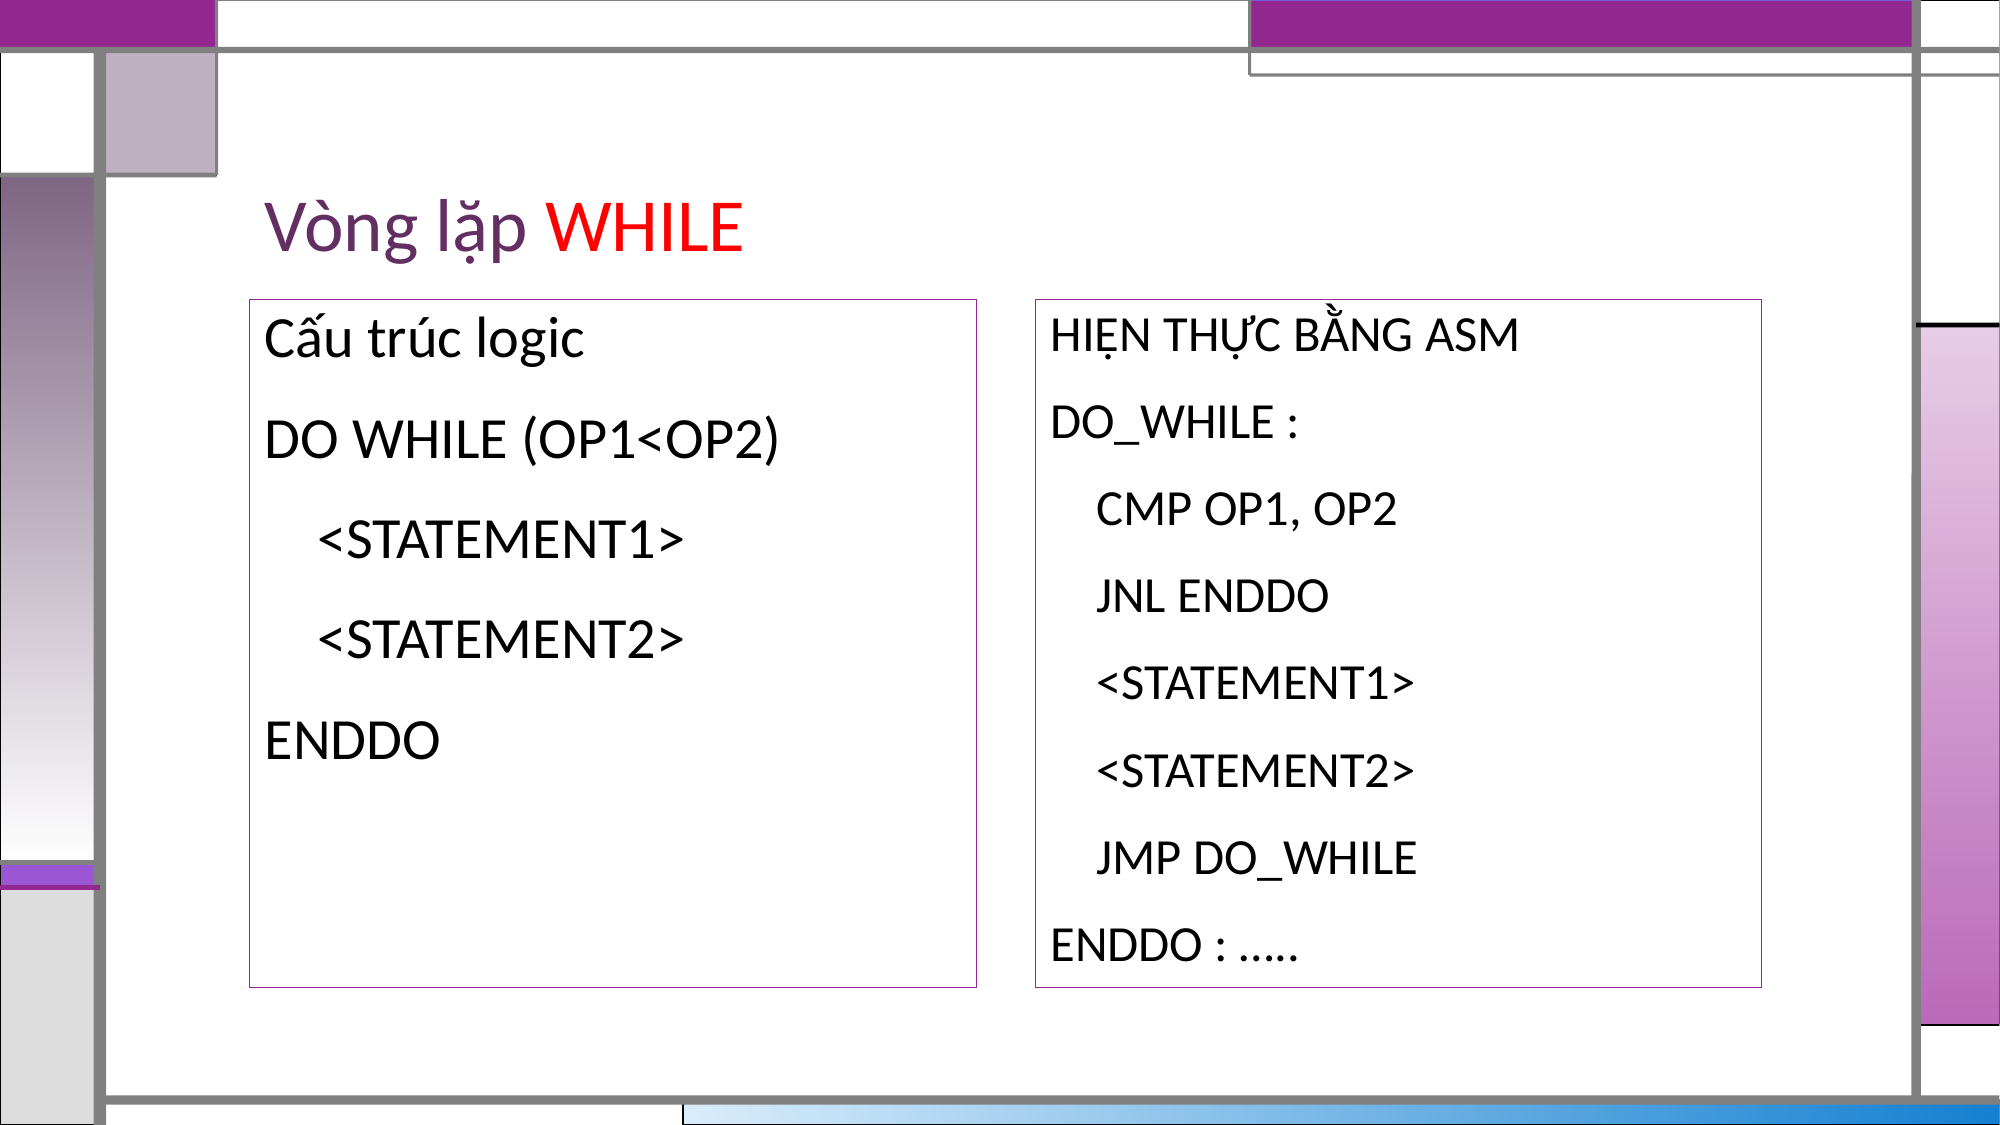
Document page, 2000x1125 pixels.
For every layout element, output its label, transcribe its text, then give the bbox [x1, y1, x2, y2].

list Cấu trúc logic DO WHILE (OP1<OP2) <STATEMENT1> <STATEMENT2> ENDDO [249, 299, 977, 988]
title Vòng lặp WHILE [249, 87, 1825, 275]
text_box HIỆN THỰC BẰNG ASM DO_WHILE : CMP OP1, OP2 JNL ENDDO <STATEMENT1> <STATEMENT2> JMP DO_WHILE ENDDO : ….. [1035, 299, 1762, 988]
